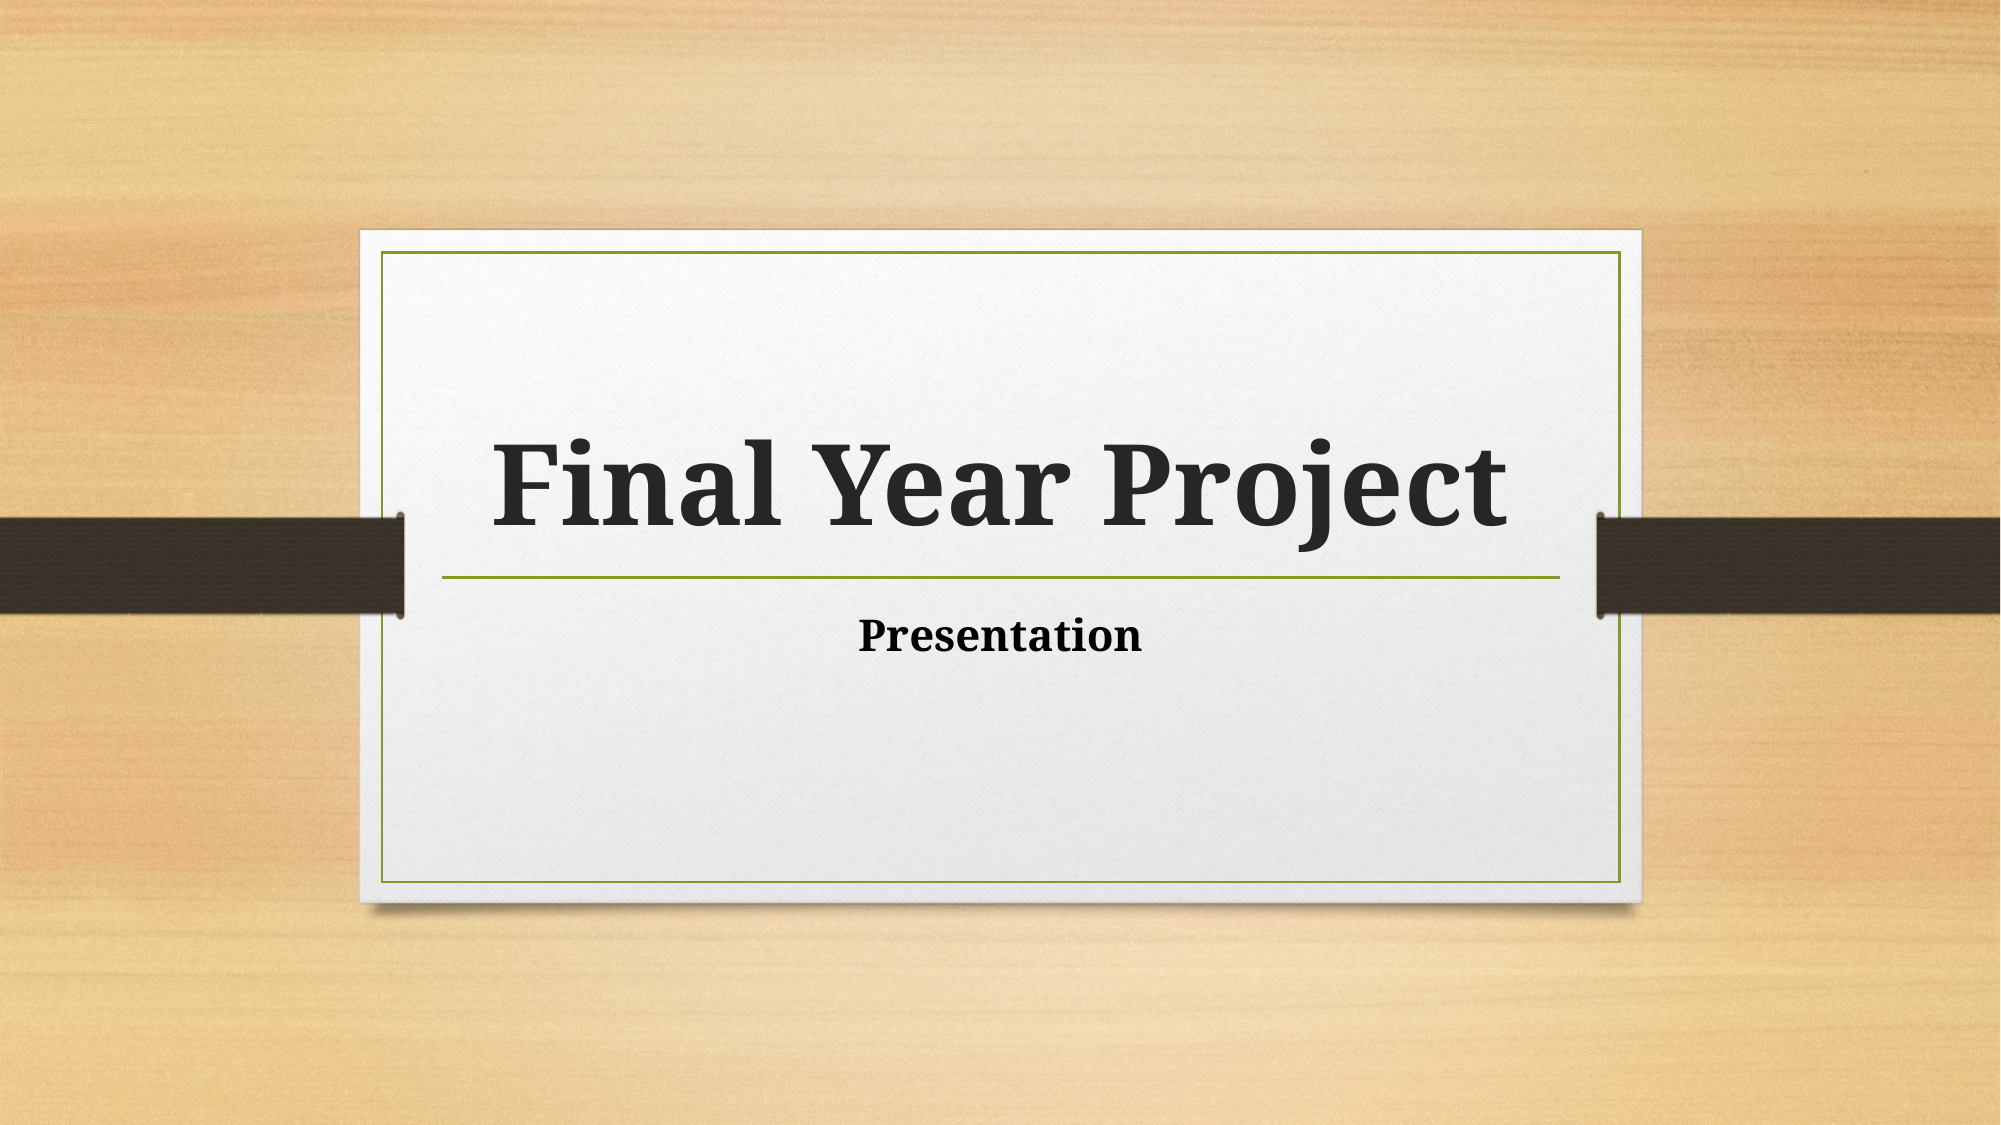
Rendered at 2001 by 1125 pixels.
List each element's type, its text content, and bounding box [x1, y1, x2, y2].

picture [0, 0, 2001, 1125]
title Final Year Project [441, 306, 1560, 556]
subtitle Presentation [441, 600, 1560, 817]
